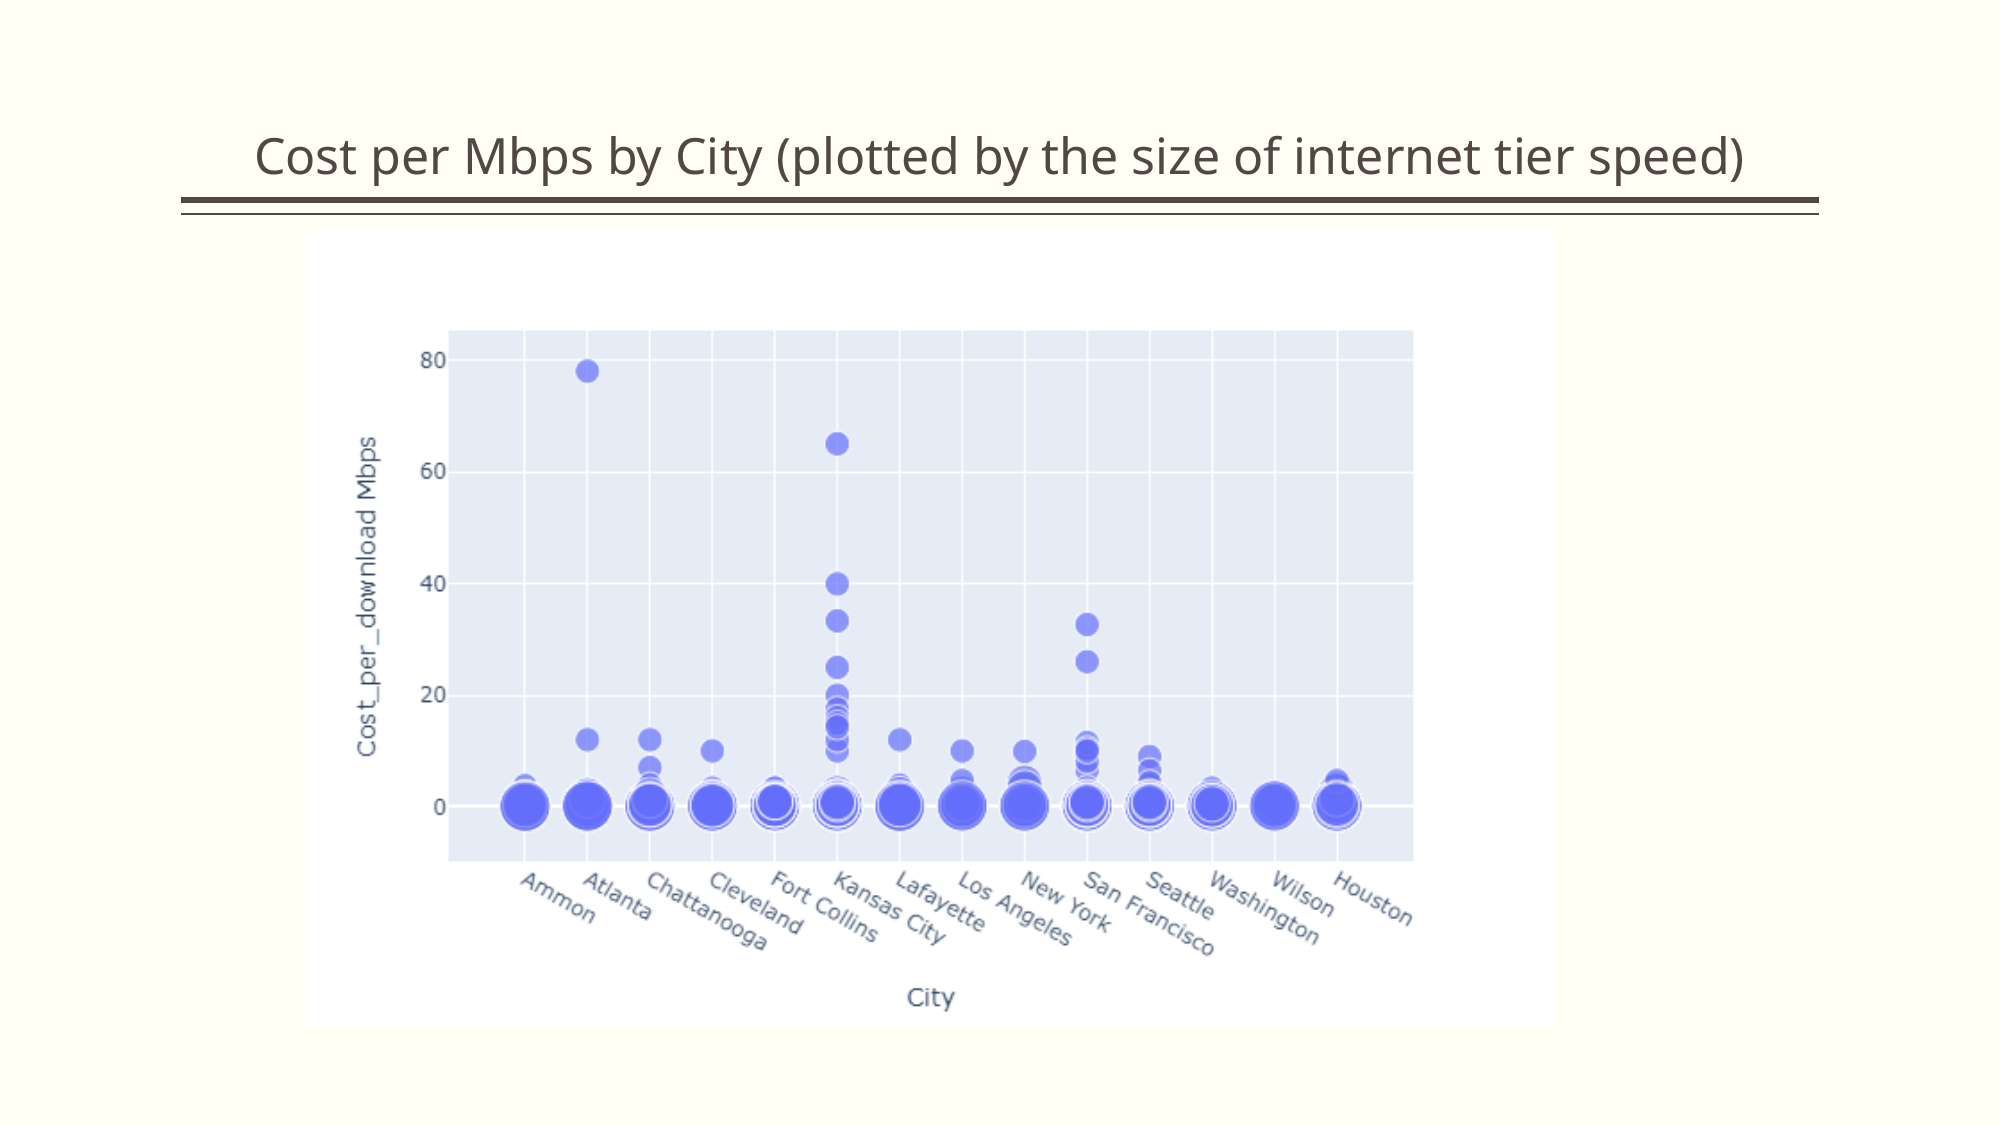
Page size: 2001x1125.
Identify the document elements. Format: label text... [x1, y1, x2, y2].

title Cost per Mbps by City (plotted by the size of internet tier speed) [181, 12, 1819, 193]
picture [306, 229, 1555, 1028]
